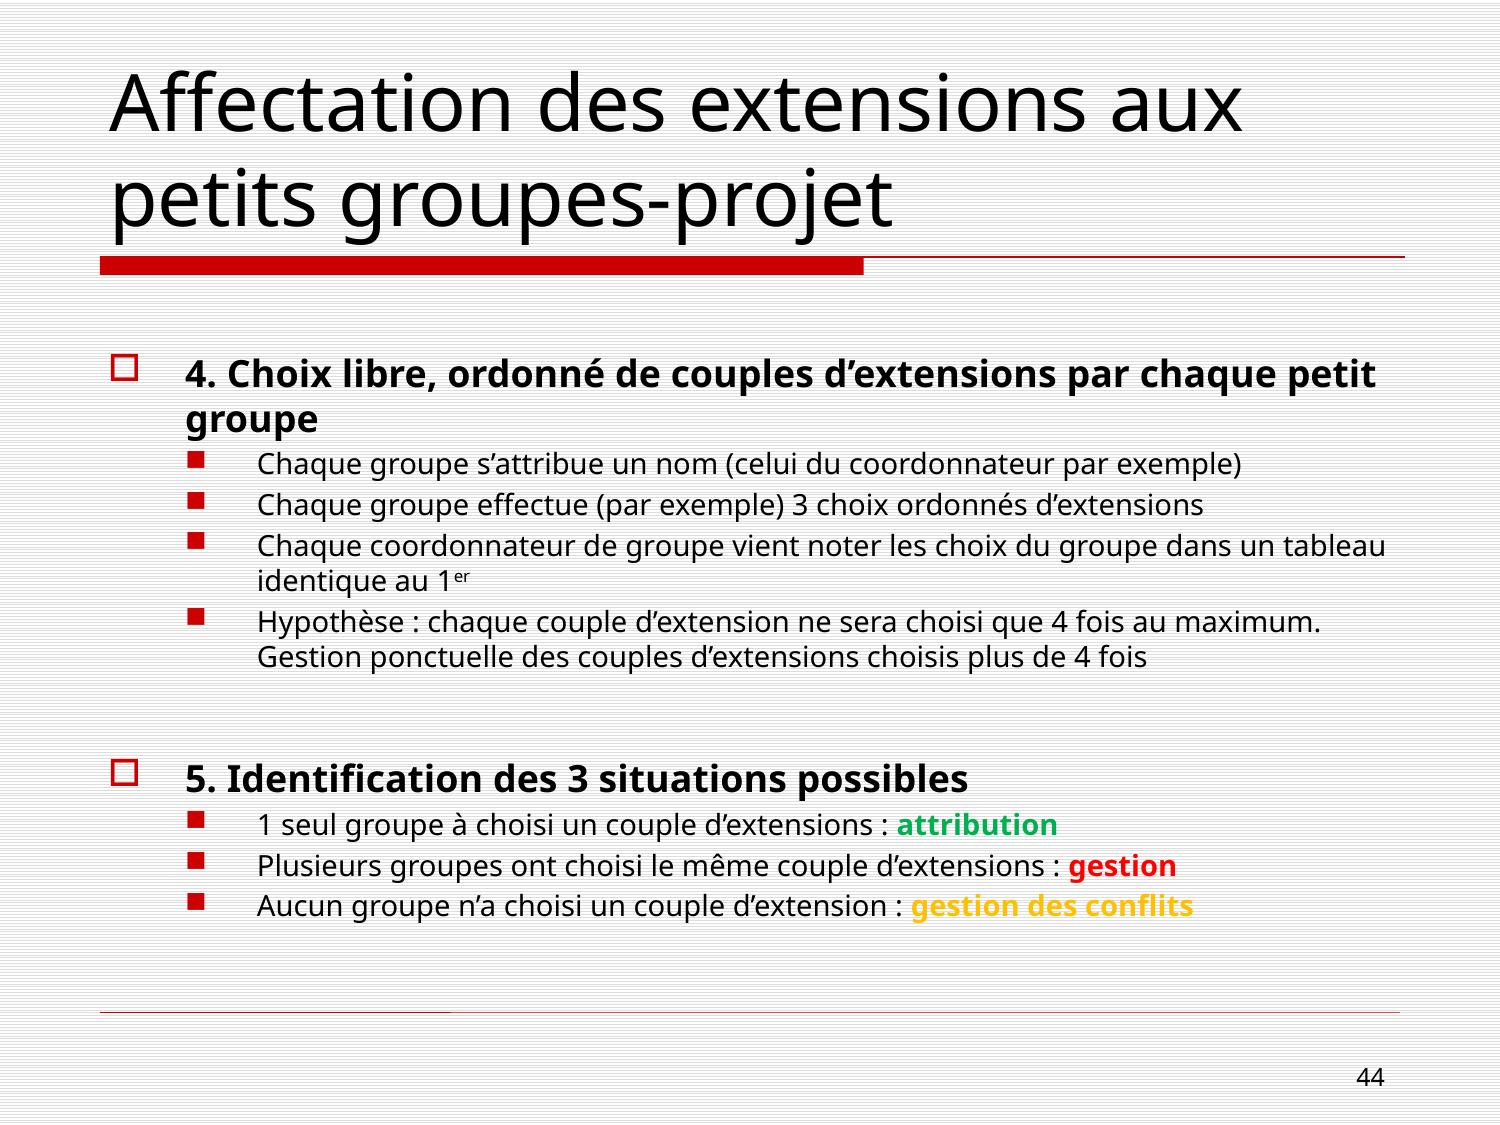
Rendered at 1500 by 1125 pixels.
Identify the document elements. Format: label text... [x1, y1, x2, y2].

list 4. Choix libre, ordonné de couples d’extensions par chaque petit groupe Chaque groupe s’attribue un nom (celui du coordonnateur par exemple) Chaque groupe effectue (par exemple) 3 choix ordonnés d’extensions Chaque coordonnateur de groupe vient noter les choix du groupe dans un tableau identique au 1er Hypothèse : chaque couple d’extension ne sera choisi que 4 fois au maximum. Gestion ponctuelle des couples d’extensions choisis plus de 4 fois 5. Identification des 3 situations possibles 1 seul groupe à choisi un couple d’extensions : attribution Plusieurs groupes ont choisi le même couple d’extensions : gestion Aucun groupe n’a choisi un couple d’extension : gestion des conflits [92, 289, 1406, 991]
title Affectation des extensions aux petits groupes-projet [93, 49, 1407, 250]
slide_number 44 [1074, 1024, 1400, 1103]
